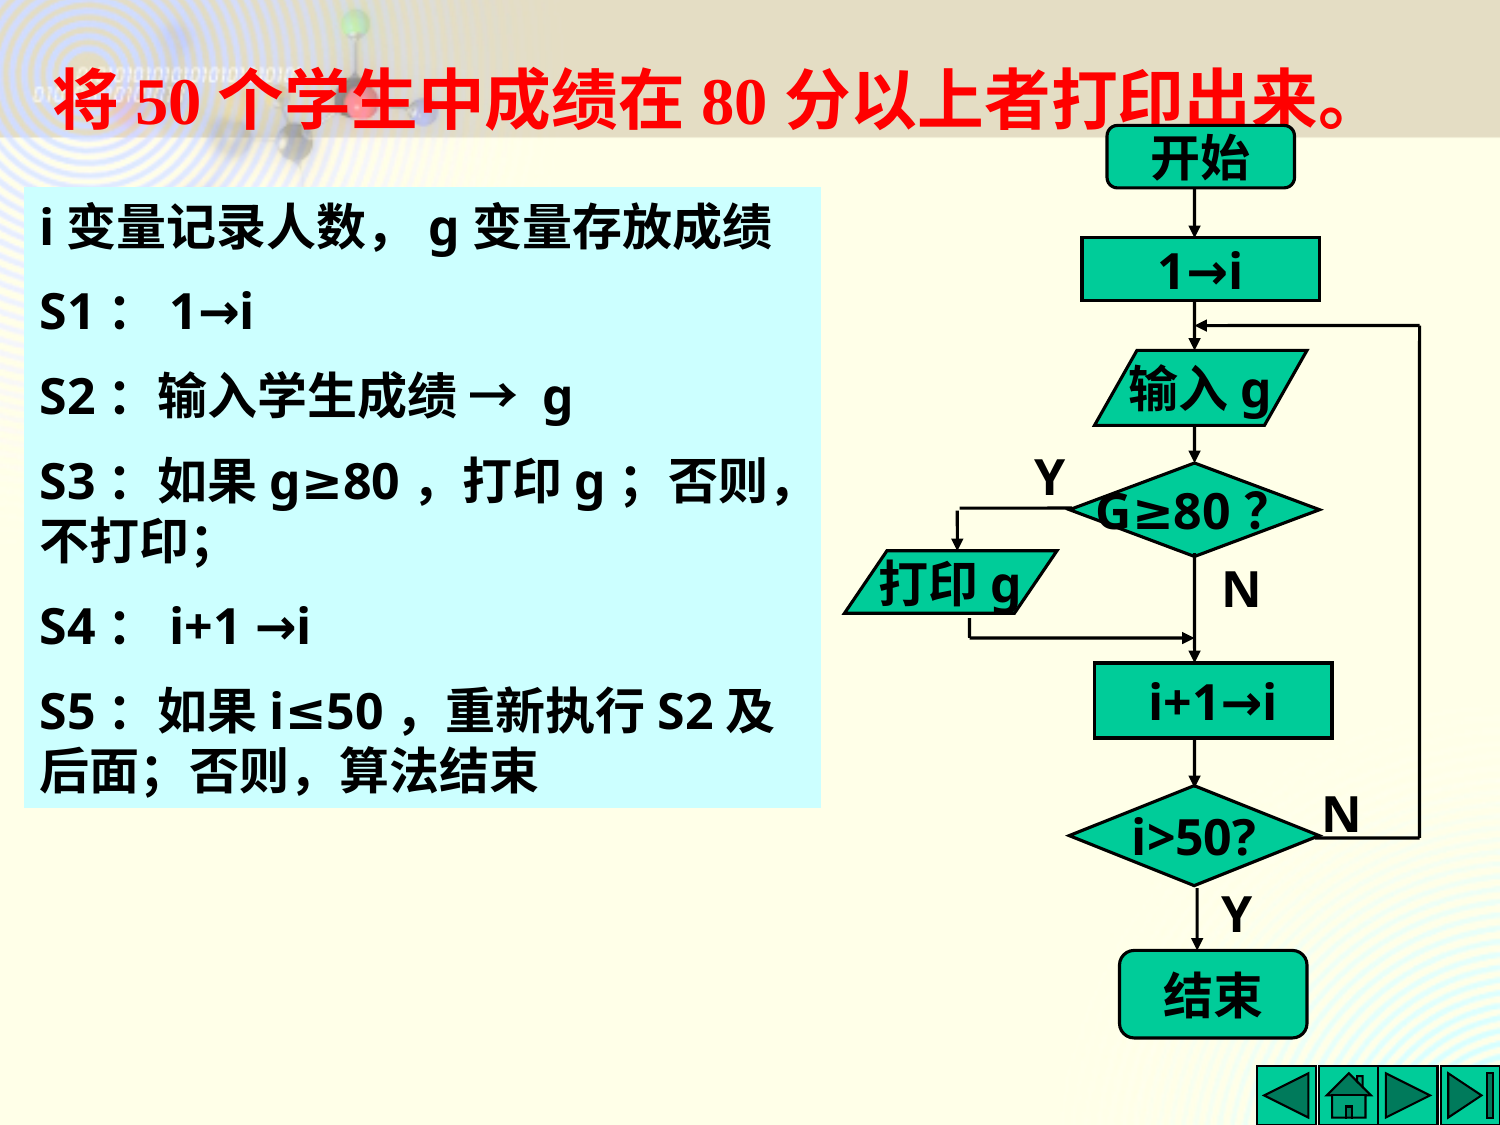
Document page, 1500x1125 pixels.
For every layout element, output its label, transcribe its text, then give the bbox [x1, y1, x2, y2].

text_box 将50个学生中成绩在80分以上者打印出来。 [37, 50, 1438, 163]
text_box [844, 125, 1420, 1039]
text_box i变量记录人数，g变量存放成绩 S1：1→i S2：输入学生成绩 → g S3：如果g≥80，打印g；否则，不打印； S4：i+1 →i S5：如果i≤50，重新执行S2及后面；否则，算法结束 [24, 187, 821, 808]
